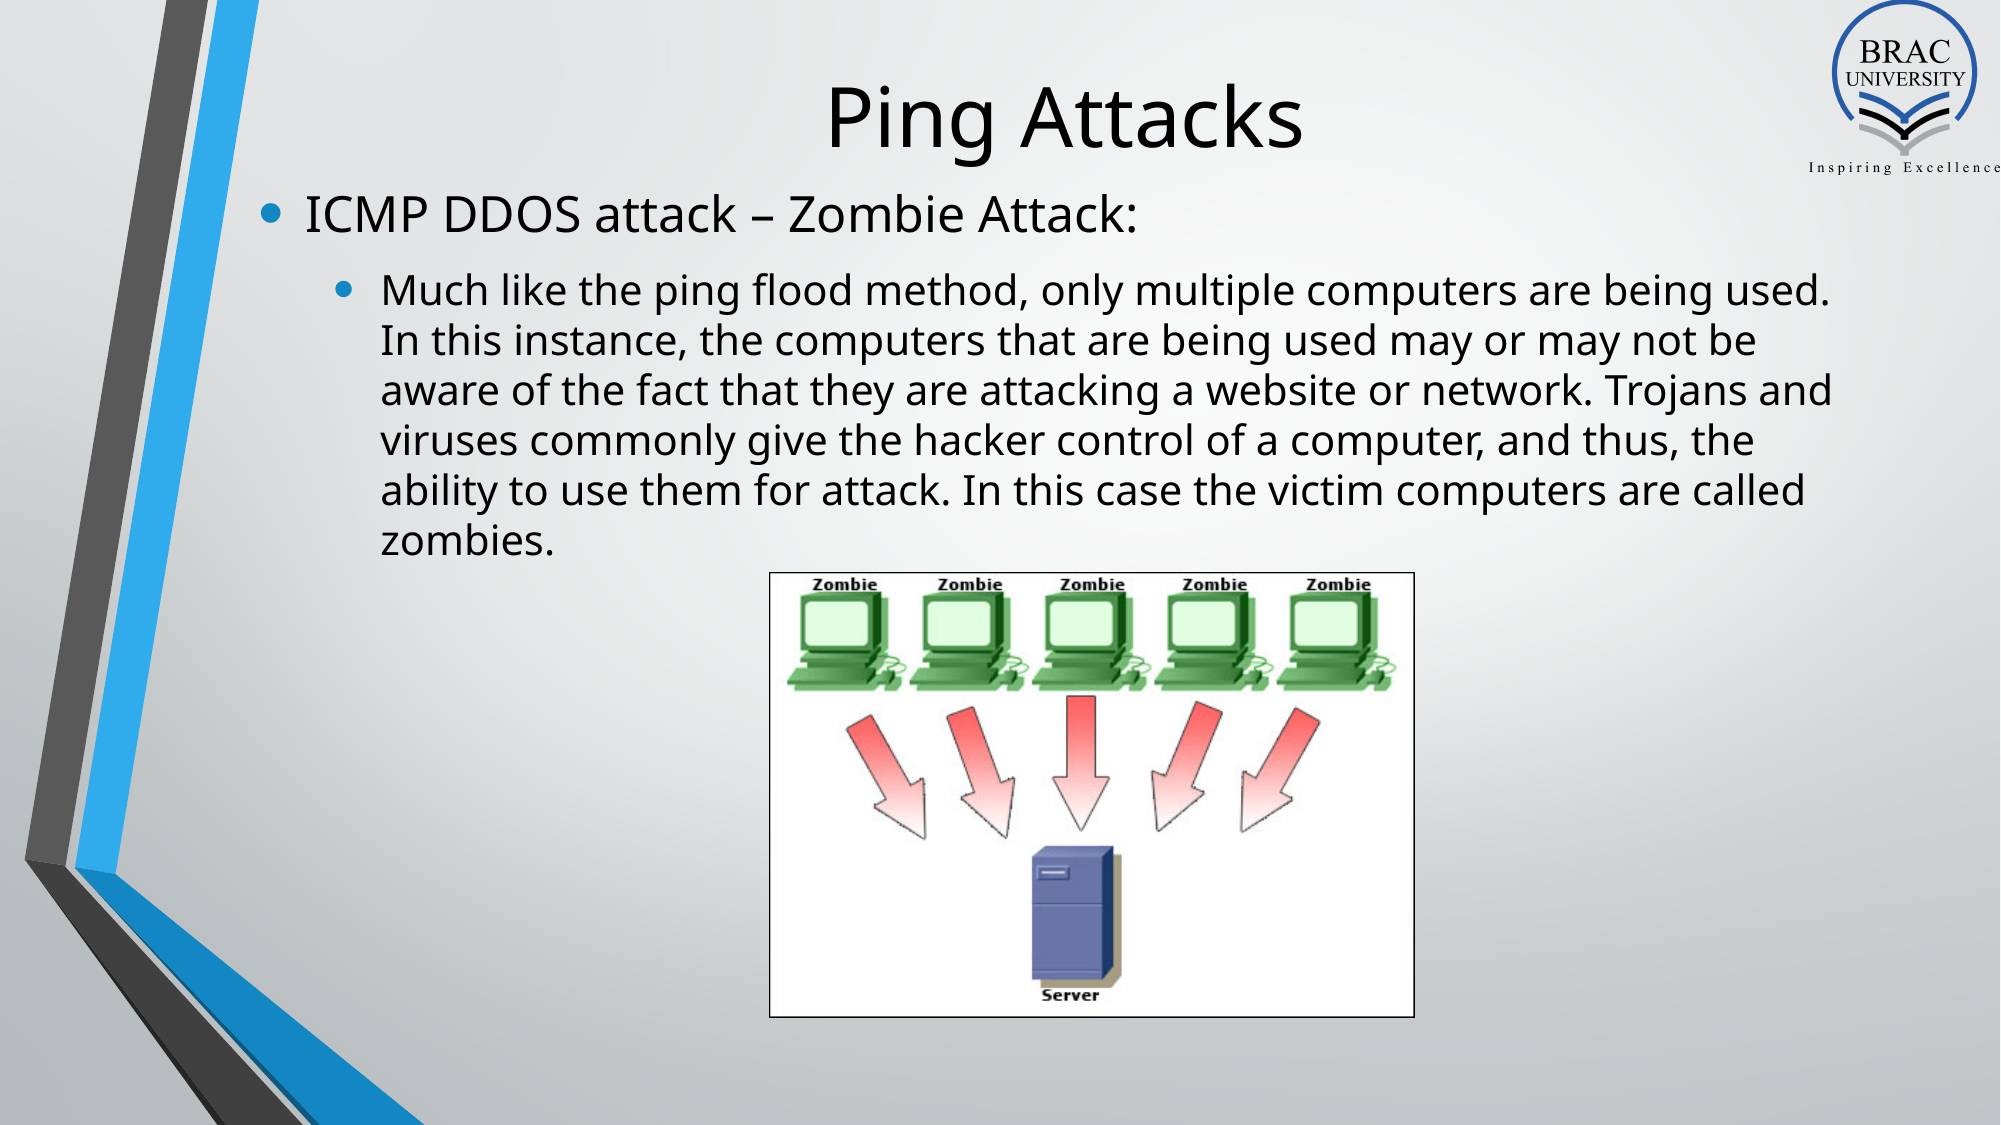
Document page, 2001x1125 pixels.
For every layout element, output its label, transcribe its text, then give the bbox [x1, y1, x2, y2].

picture [768, 571, 1415, 1019]
title Ping Attacks [243, 53, 1808, 174]
picture [1808, 0, 2000, 176]
list ICMP DDOS attack – Zombie Attack: Much like the ping flood method, only multiple computers are being used. In this instance, the computers that are being used may or may not be aware of the fact that they are attacking a website or network. Trojans and viruses commonly give the hacker control of a computer, and thus, the ability to use them for attack. In this case the victim computers are called zombies. [243, 174, 1887, 950]
